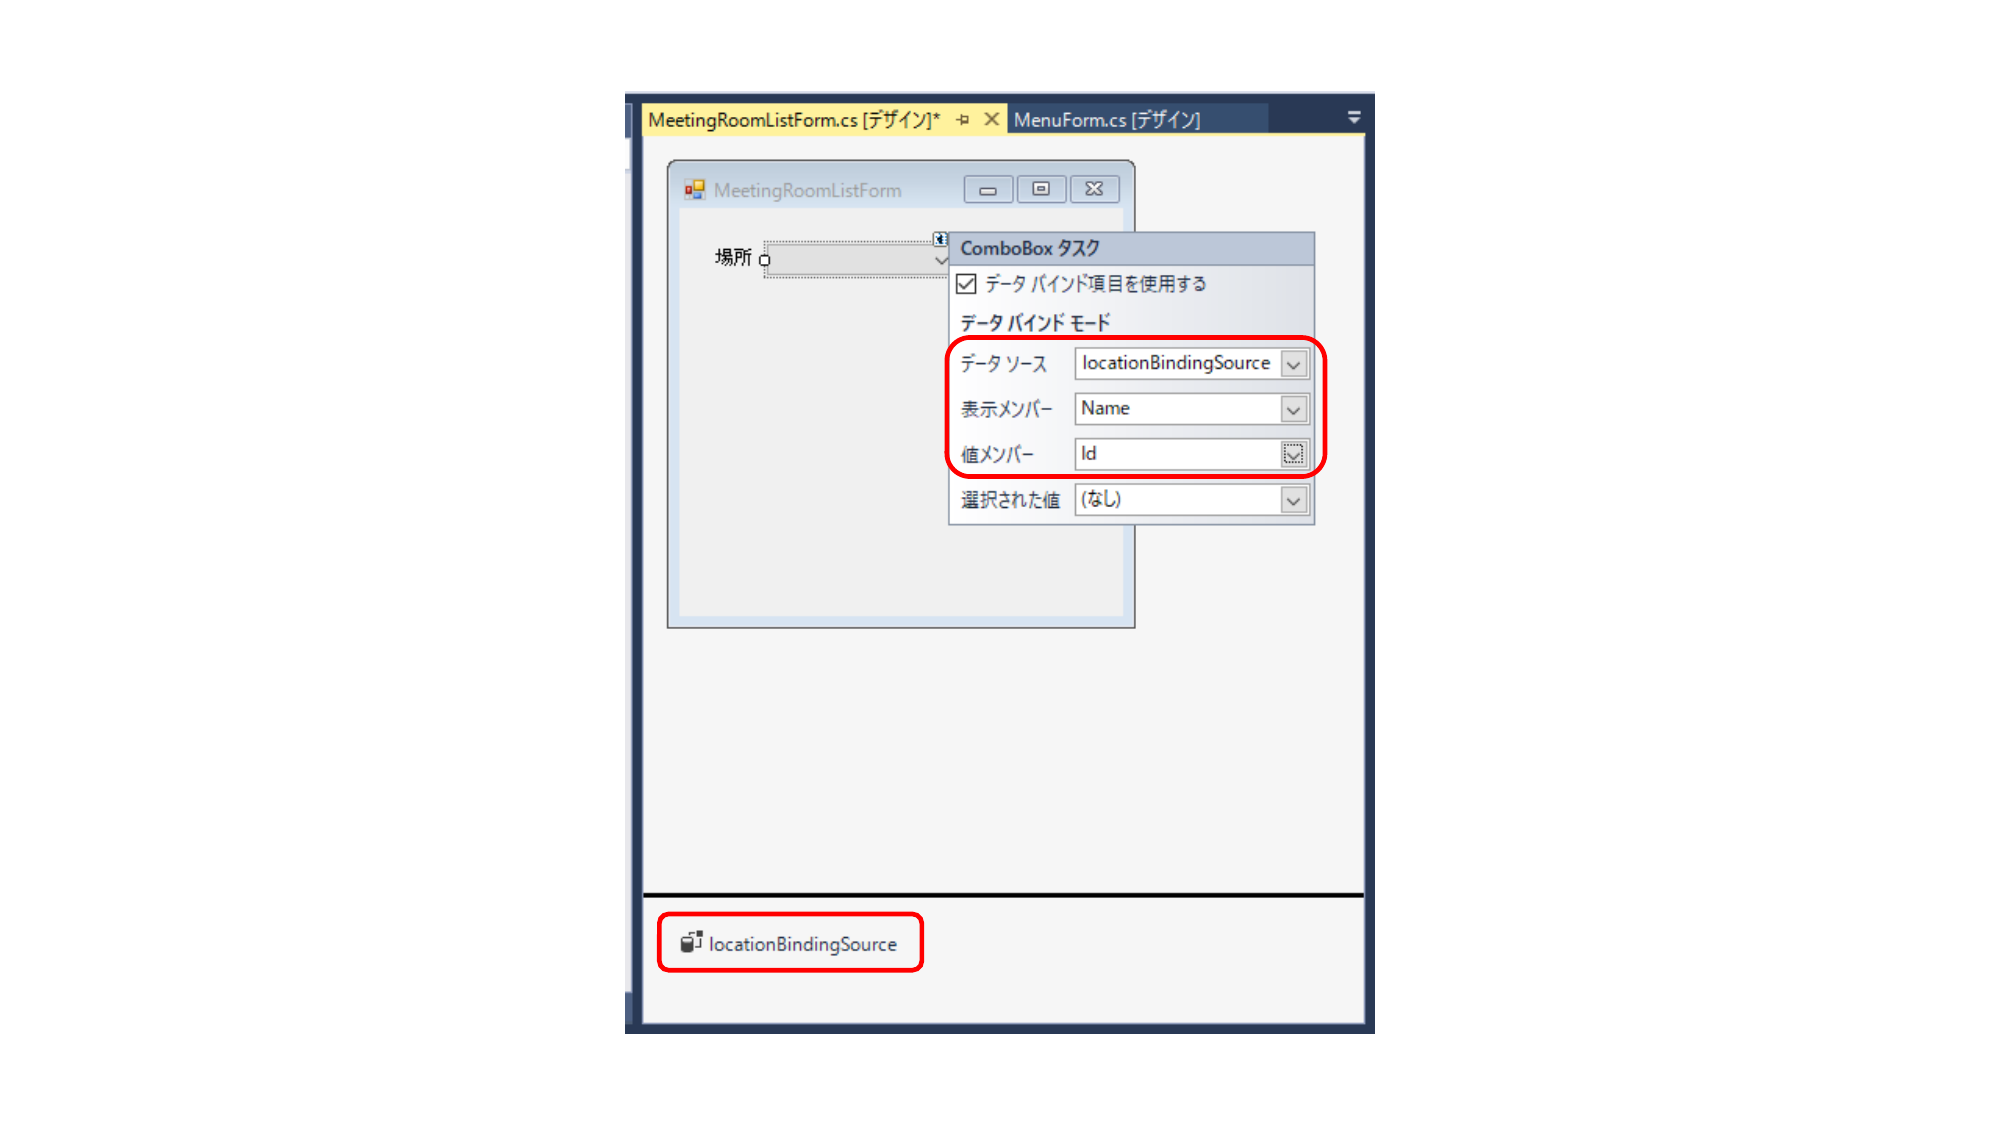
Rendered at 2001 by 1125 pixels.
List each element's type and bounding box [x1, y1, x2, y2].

picture [624, 91, 1375, 1034]
